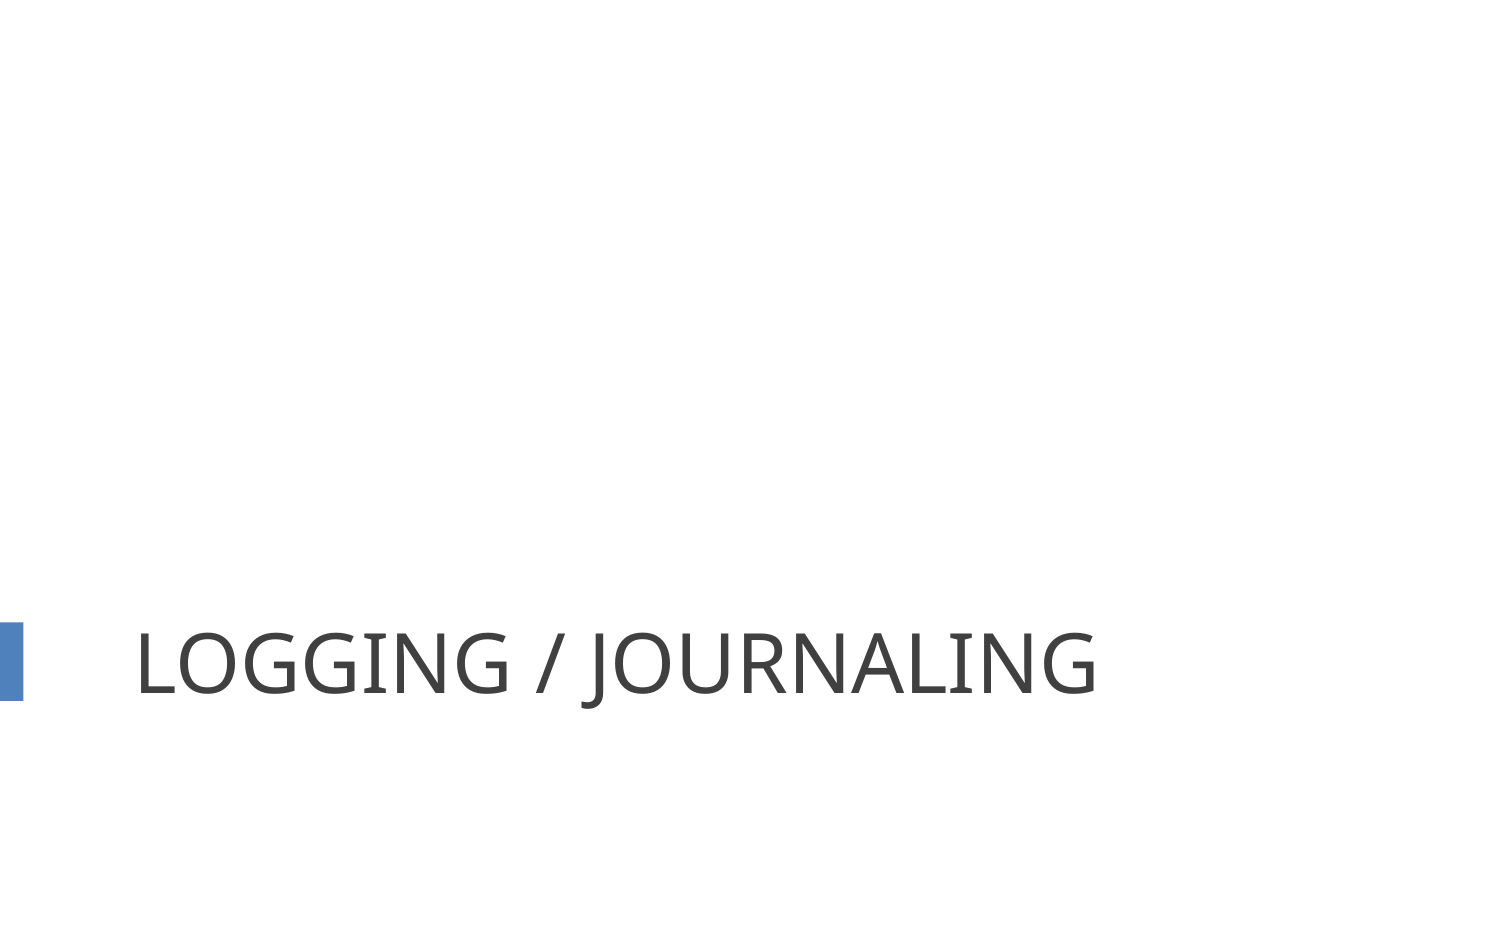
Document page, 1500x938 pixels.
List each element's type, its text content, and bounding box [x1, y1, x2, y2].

title Logging / Journaling [118, 602, 1394, 789]
